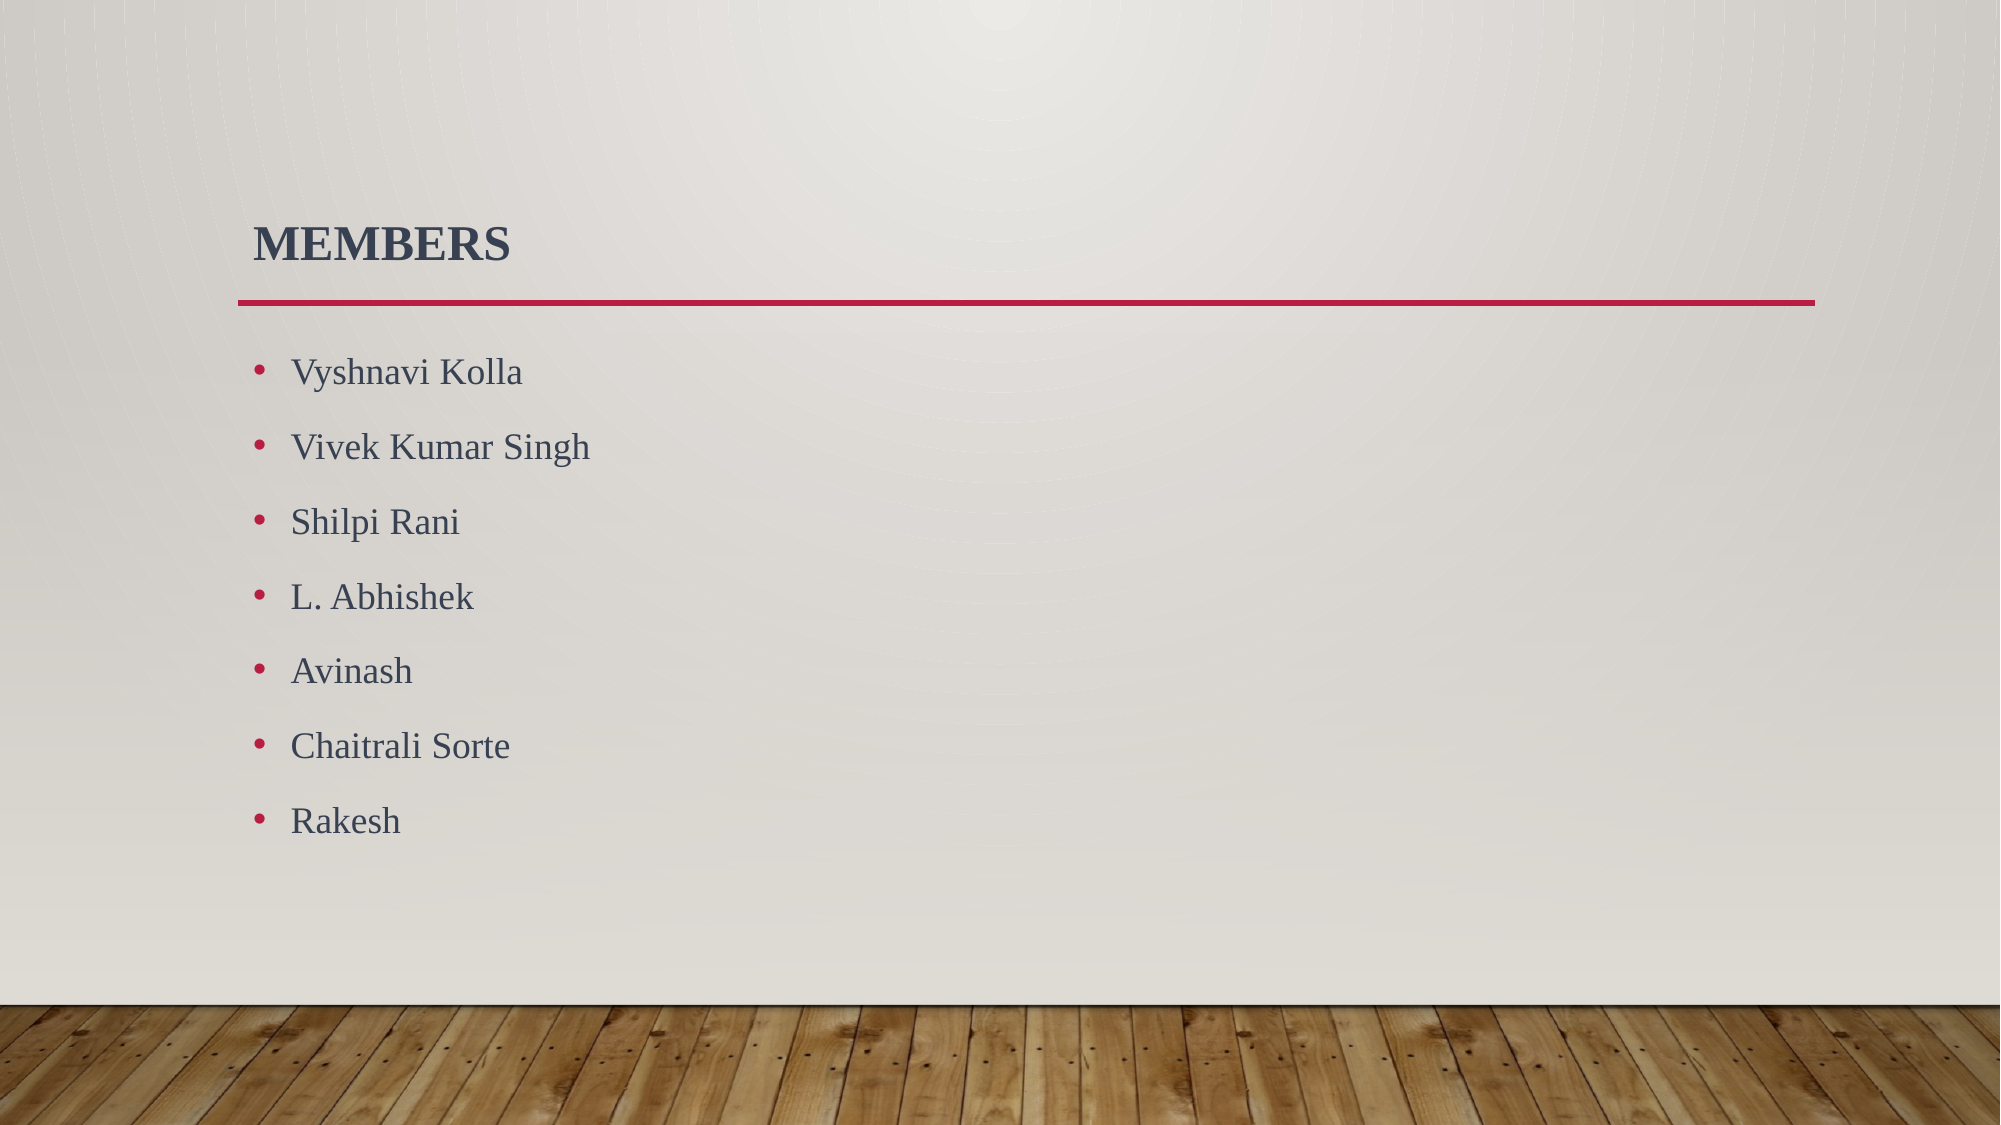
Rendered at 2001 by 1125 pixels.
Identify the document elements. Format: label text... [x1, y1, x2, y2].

list Vyshnavi Kolla Vivek Kumar Singh Shilpi Rani L. Abhishek Avinash Chaitrali Sorte Rakesh [238, 330, 1814, 897]
picture [0, 1005, 2000, 1125]
title Members [238, 209, 1814, 305]
